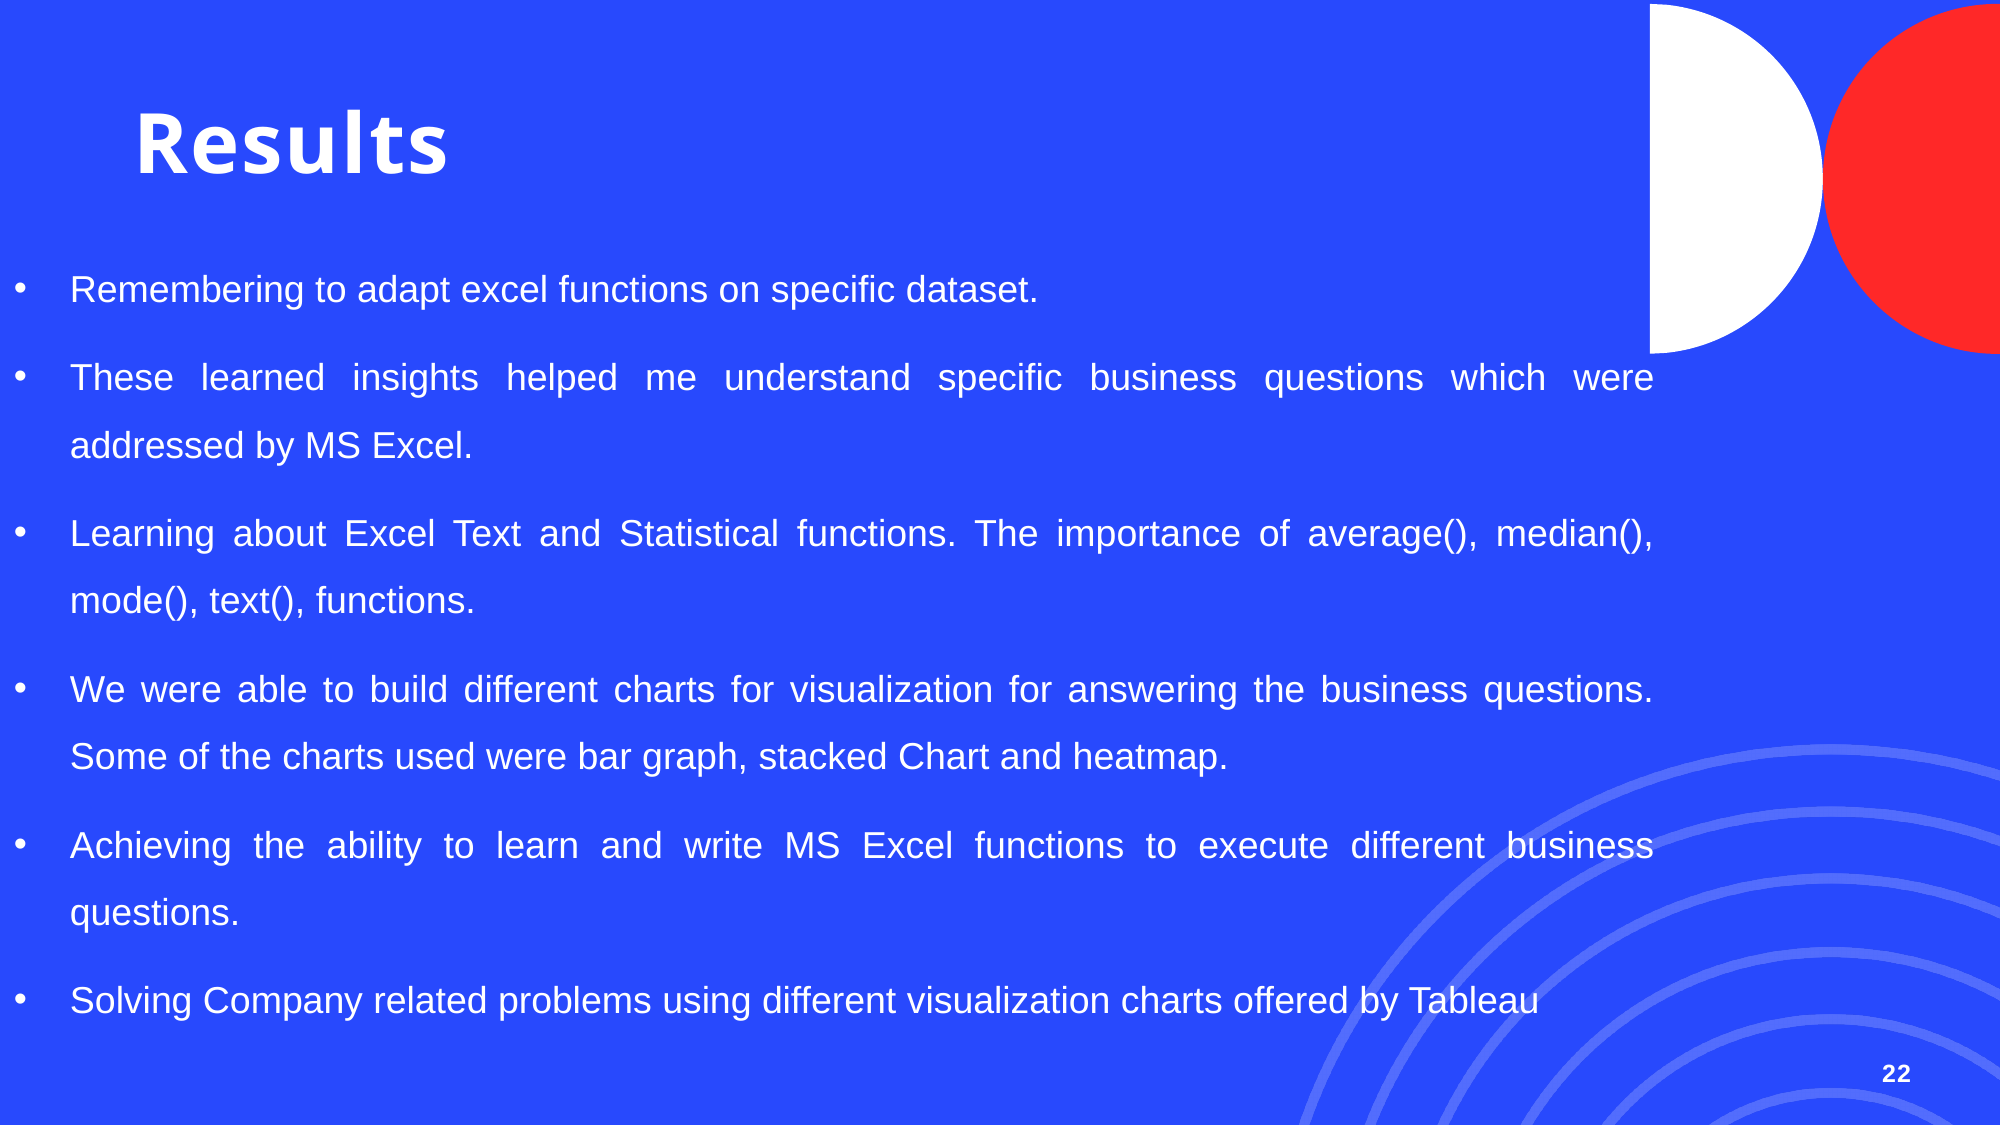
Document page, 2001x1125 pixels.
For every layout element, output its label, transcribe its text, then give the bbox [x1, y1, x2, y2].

picture [1268, 744, 2000, 1125]
title Results [133, 102, 1000, 242]
list Remembering to adapt excel functions on specific dataset. These learned insights helped me understand specific business questions which were addressed by MS Excel. Learning about Excel Text and Statistical functions. The importance of average(), median(), mode(), text(), functions. We were able to build different charts for visualization for answering the business questions. Some of the charts used were bar graph, stacked Chart and heatmap. Achieving the ability to learn and write MS Excel functions to execute different business questions. Solving Company related problems using different visualization charts offered by Tableau [13, 242, 1655, 1103]
slide_number 22 [1655, 1042, 1912, 1103]
